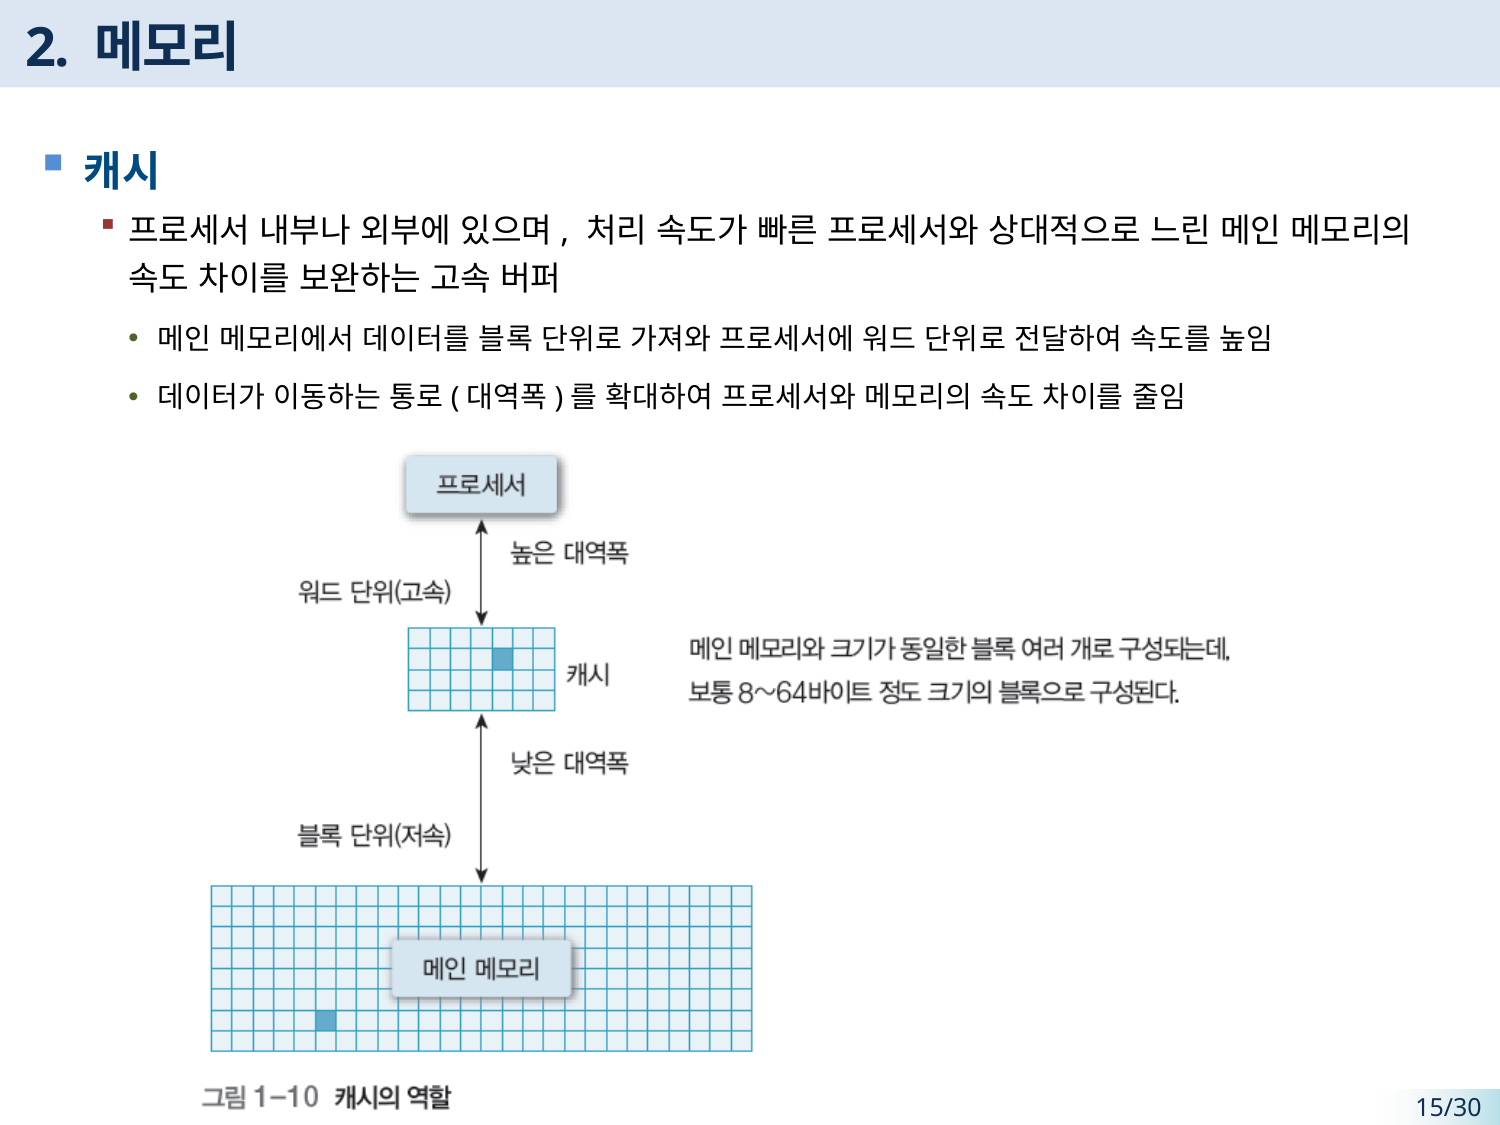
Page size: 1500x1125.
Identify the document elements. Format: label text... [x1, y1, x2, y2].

list 캐시 프로세서 내부나 외부에 있으며, 처리 속도가 빠른 프로세서와 상대적으로 느린 메인 메모리의 속도 차이를 보완하는 고속 버퍼 메인 메모리에서 데이터를 블록 단위로 가져와 프로세서에 워드 단위로 전달하여 속도를 높임 데이터가 이동하는 통로(대역폭)를 확대하여 프로세서와 메모리의 속도 차이를 줄임 [10, 126, 1481, 1057]
picture [166, 429, 1267, 1125]
title 2. 메모리 [10, 5, 1288, 84]
